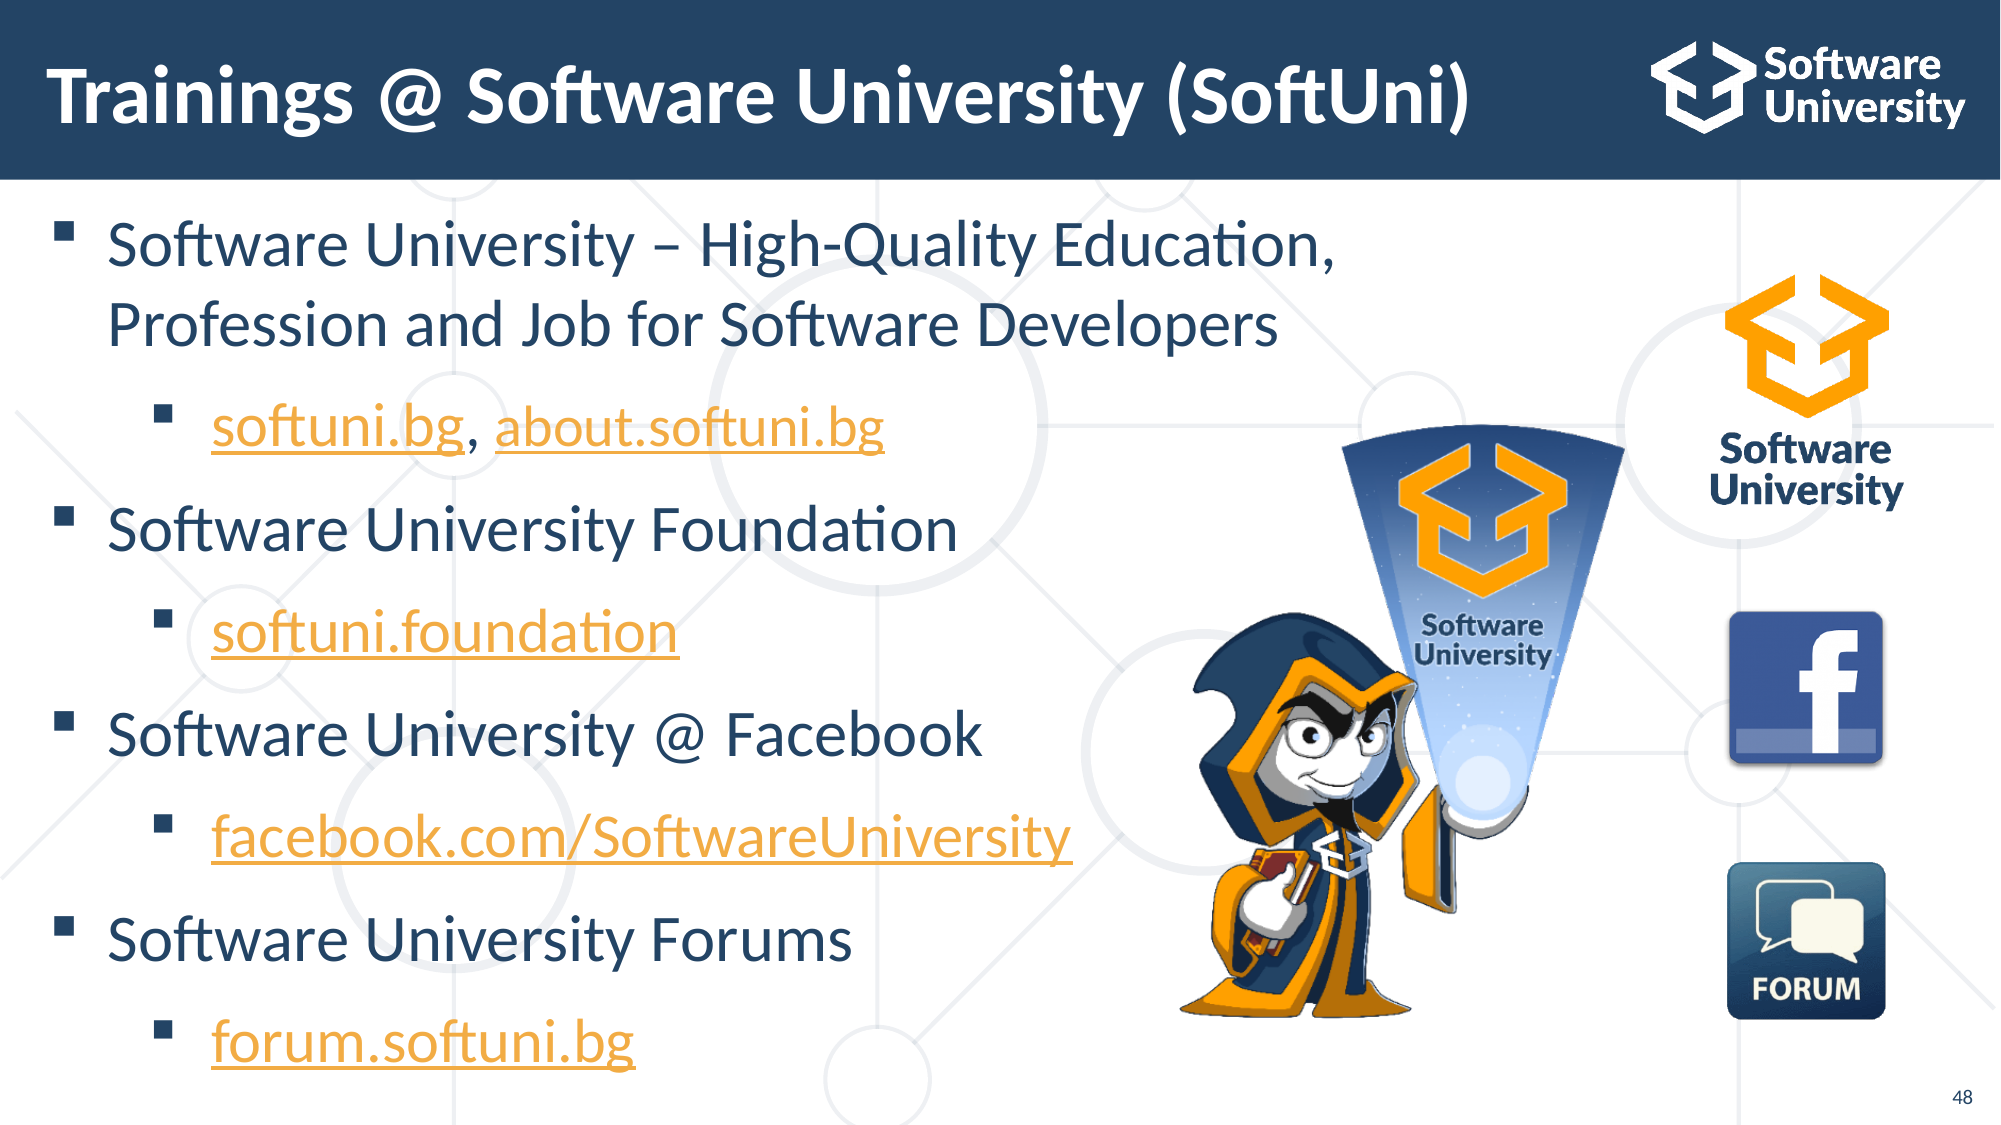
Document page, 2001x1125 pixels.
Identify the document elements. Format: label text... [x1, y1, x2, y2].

picture [1458, 423, 1627, 1020]
text_box Trainings @ Software University (SoftUni) [28, 17, 1627, 163]
text_box Software University – High-Quality Education, Profession and Job for Software Developers softuni.bg, about.softuni.bg Software University Foundation softuni.foundation Software University @ Facebook facebook.com/SoftwareUniversity Software University Forums forum.softuni.bg [31, 193, 1458, 1094]
picture [1708, 274, 1904, 517]
picture [1723, 605, 1889, 773]
text_box 48 [1927, 1067, 1989, 1116]
picture [1651, 41, 1966, 134]
picture [1726, 861, 1886, 1020]
